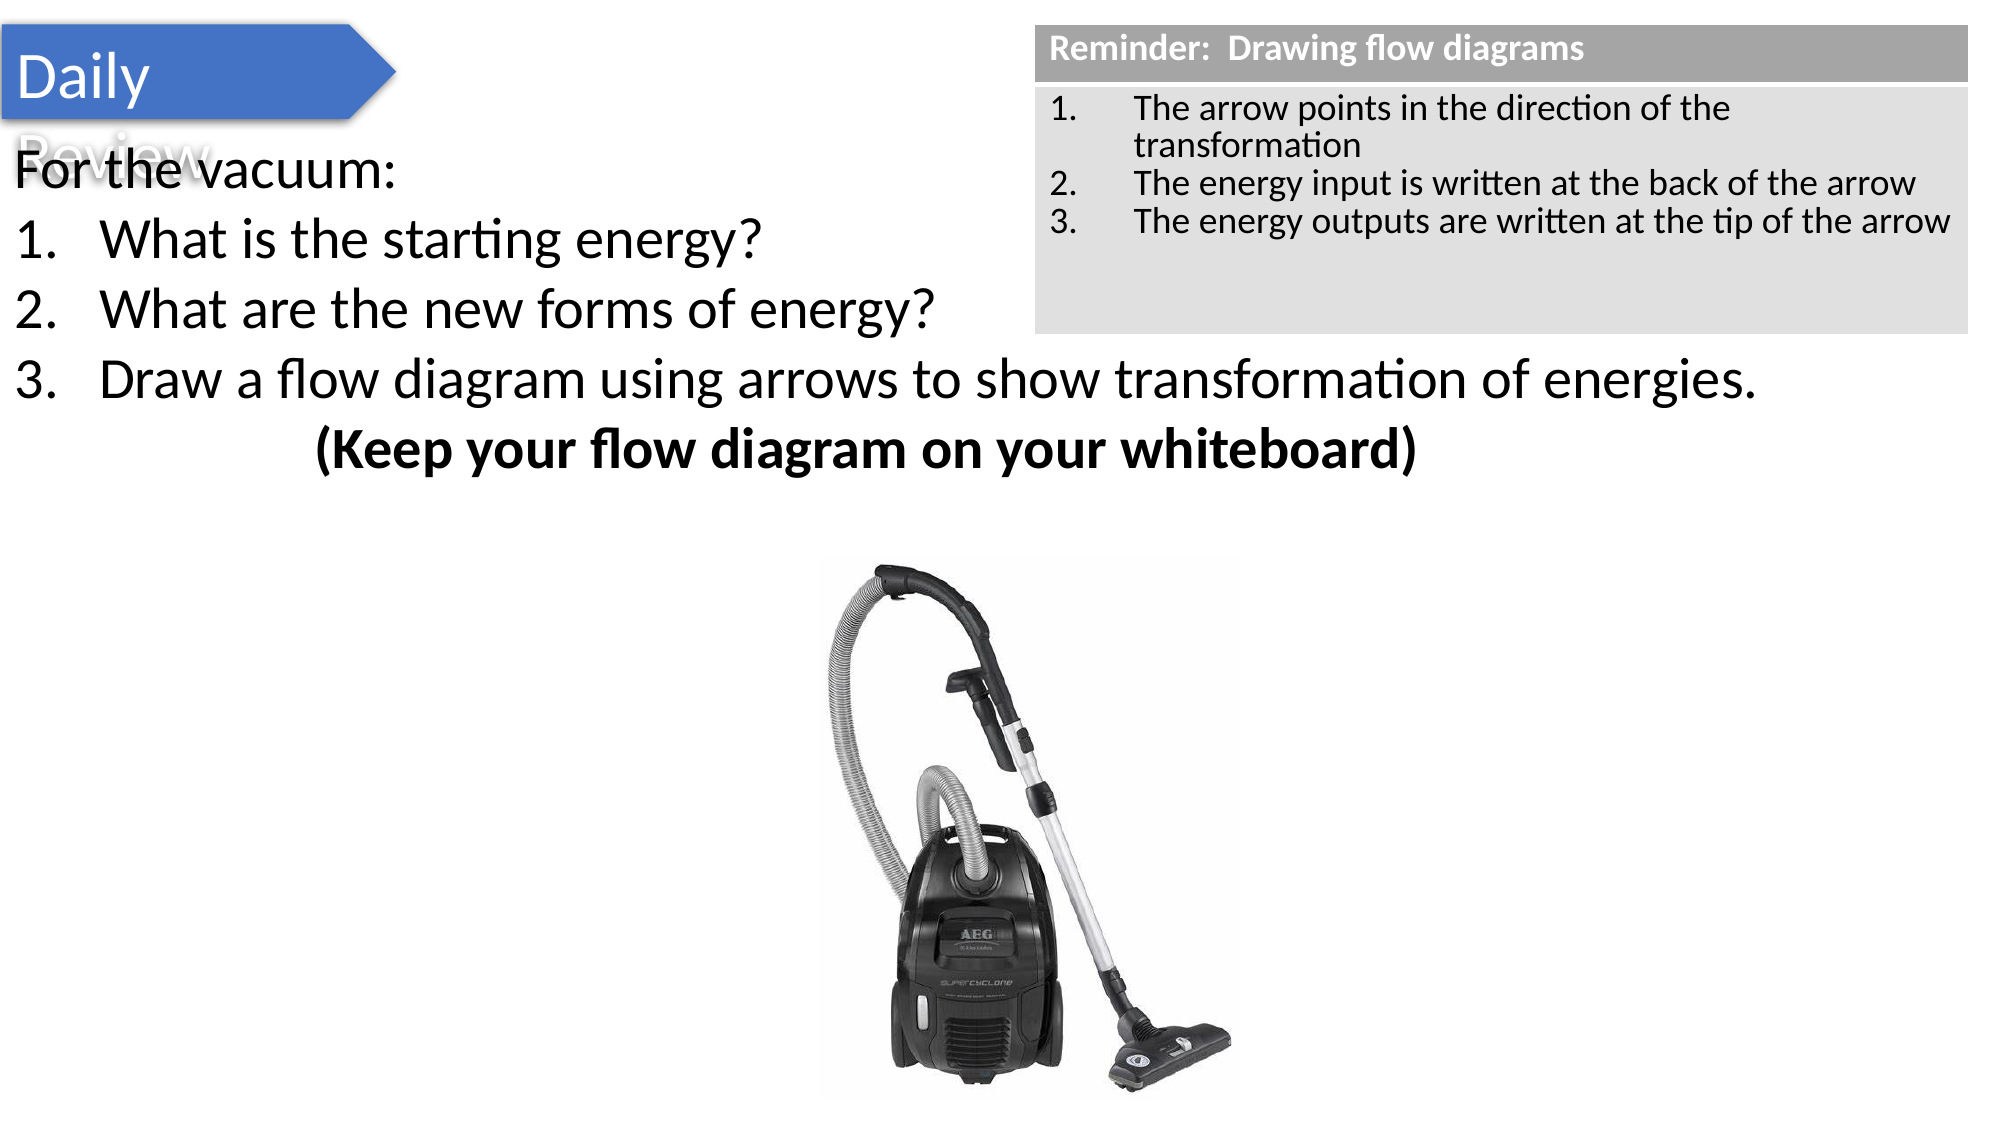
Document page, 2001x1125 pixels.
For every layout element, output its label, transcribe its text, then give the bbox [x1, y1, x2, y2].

picture [818, 555, 1240, 1101]
table_header Reminder: Drawing flow diagrams [1035, 25, 1968, 82]
text_box Daily Review [1, 24, 397, 119]
text_box For the vacuum: What is the starting energy? What are the new forms of energy? Draw a flow diagram using arrows to show transformation of energies. (Keep your flow diagram on your whiteboard) [0, 122, 1987, 558]
table_cell The arrow points in the direction of the transformation The energy input is written at the back of the arrow The energy outputs are written at the tip of the arrow [1035, 87, 1968, 334]
